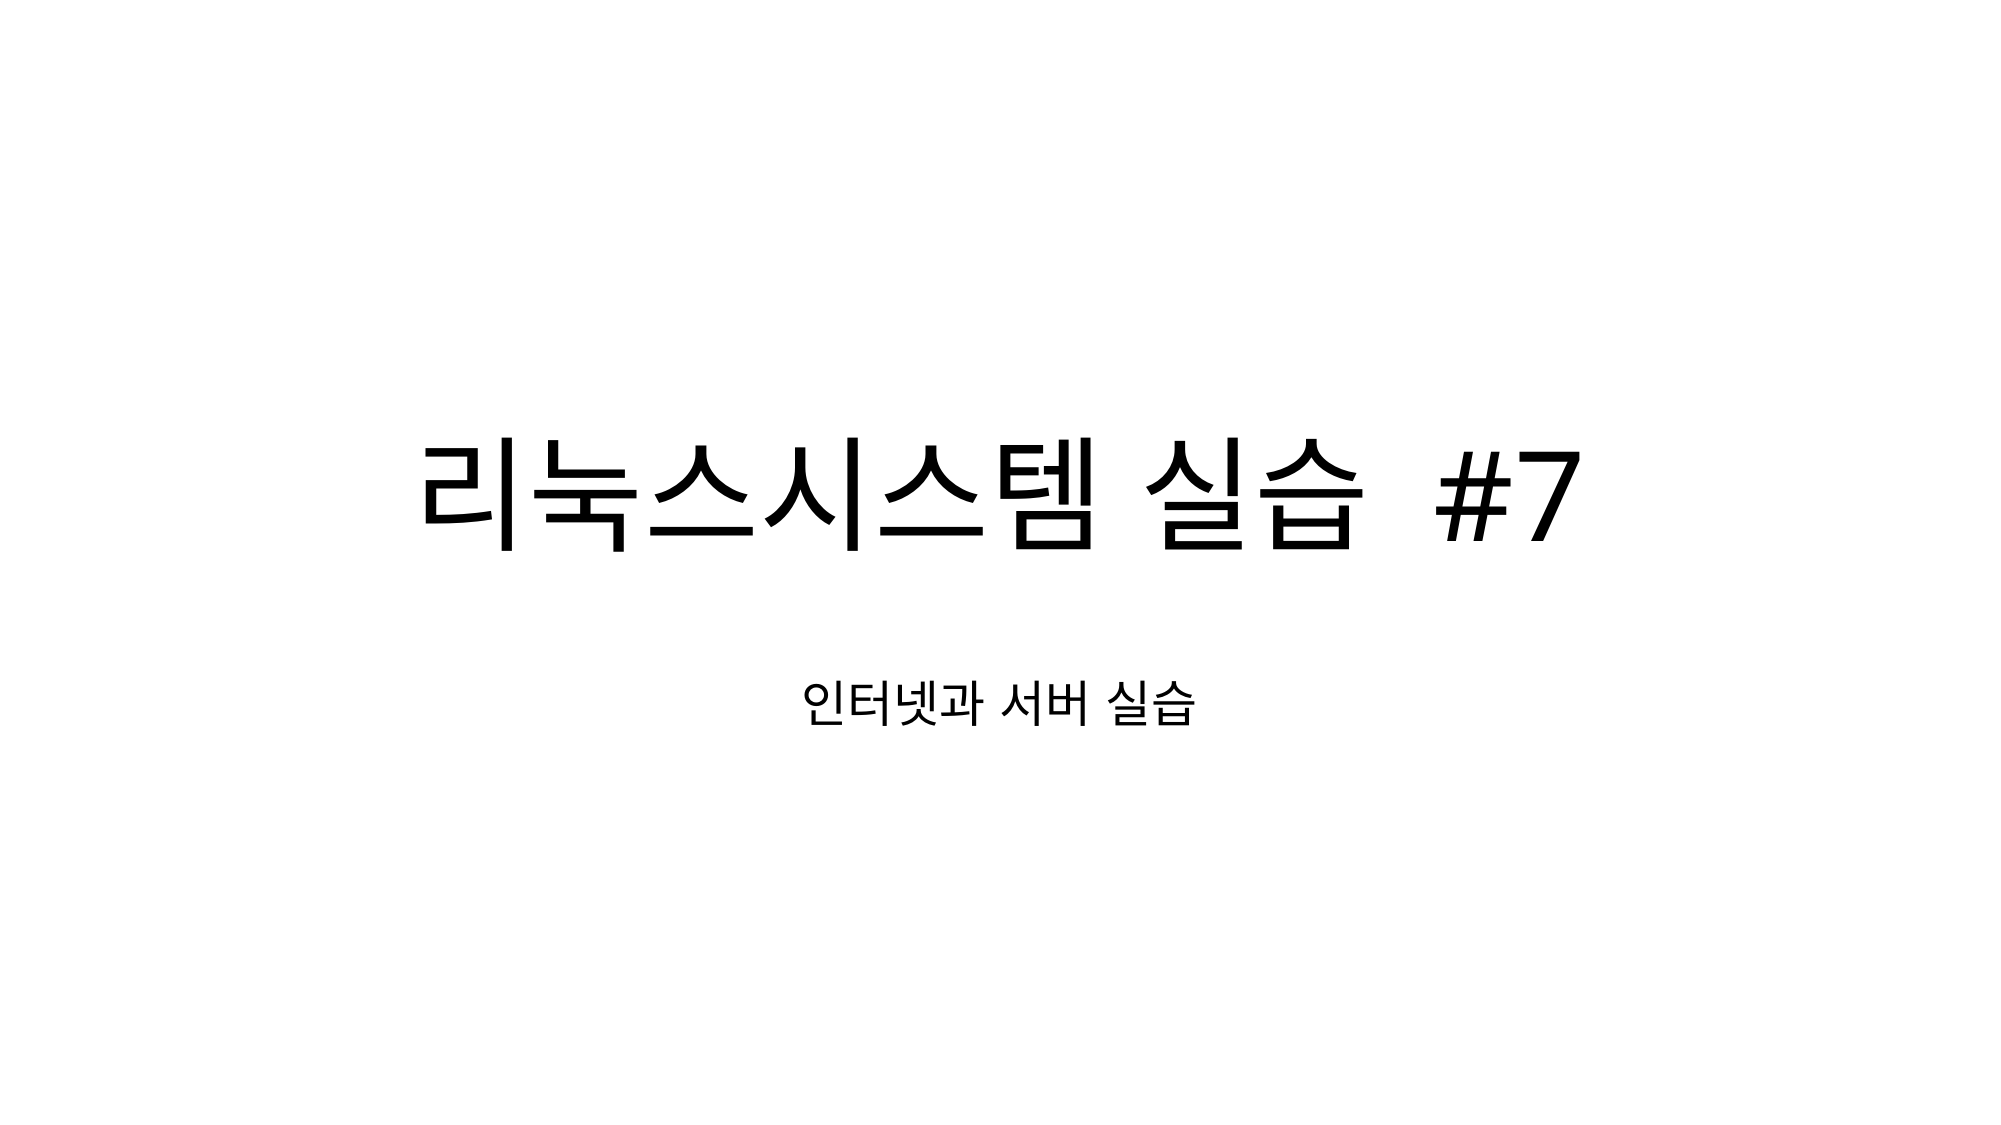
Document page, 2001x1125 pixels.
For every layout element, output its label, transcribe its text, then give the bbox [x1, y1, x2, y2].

subtitle 인터넷과 서버 실습 [249, 590, 1750, 863]
title 리눅스시스템 실습 #7 [249, 184, 1750, 576]
